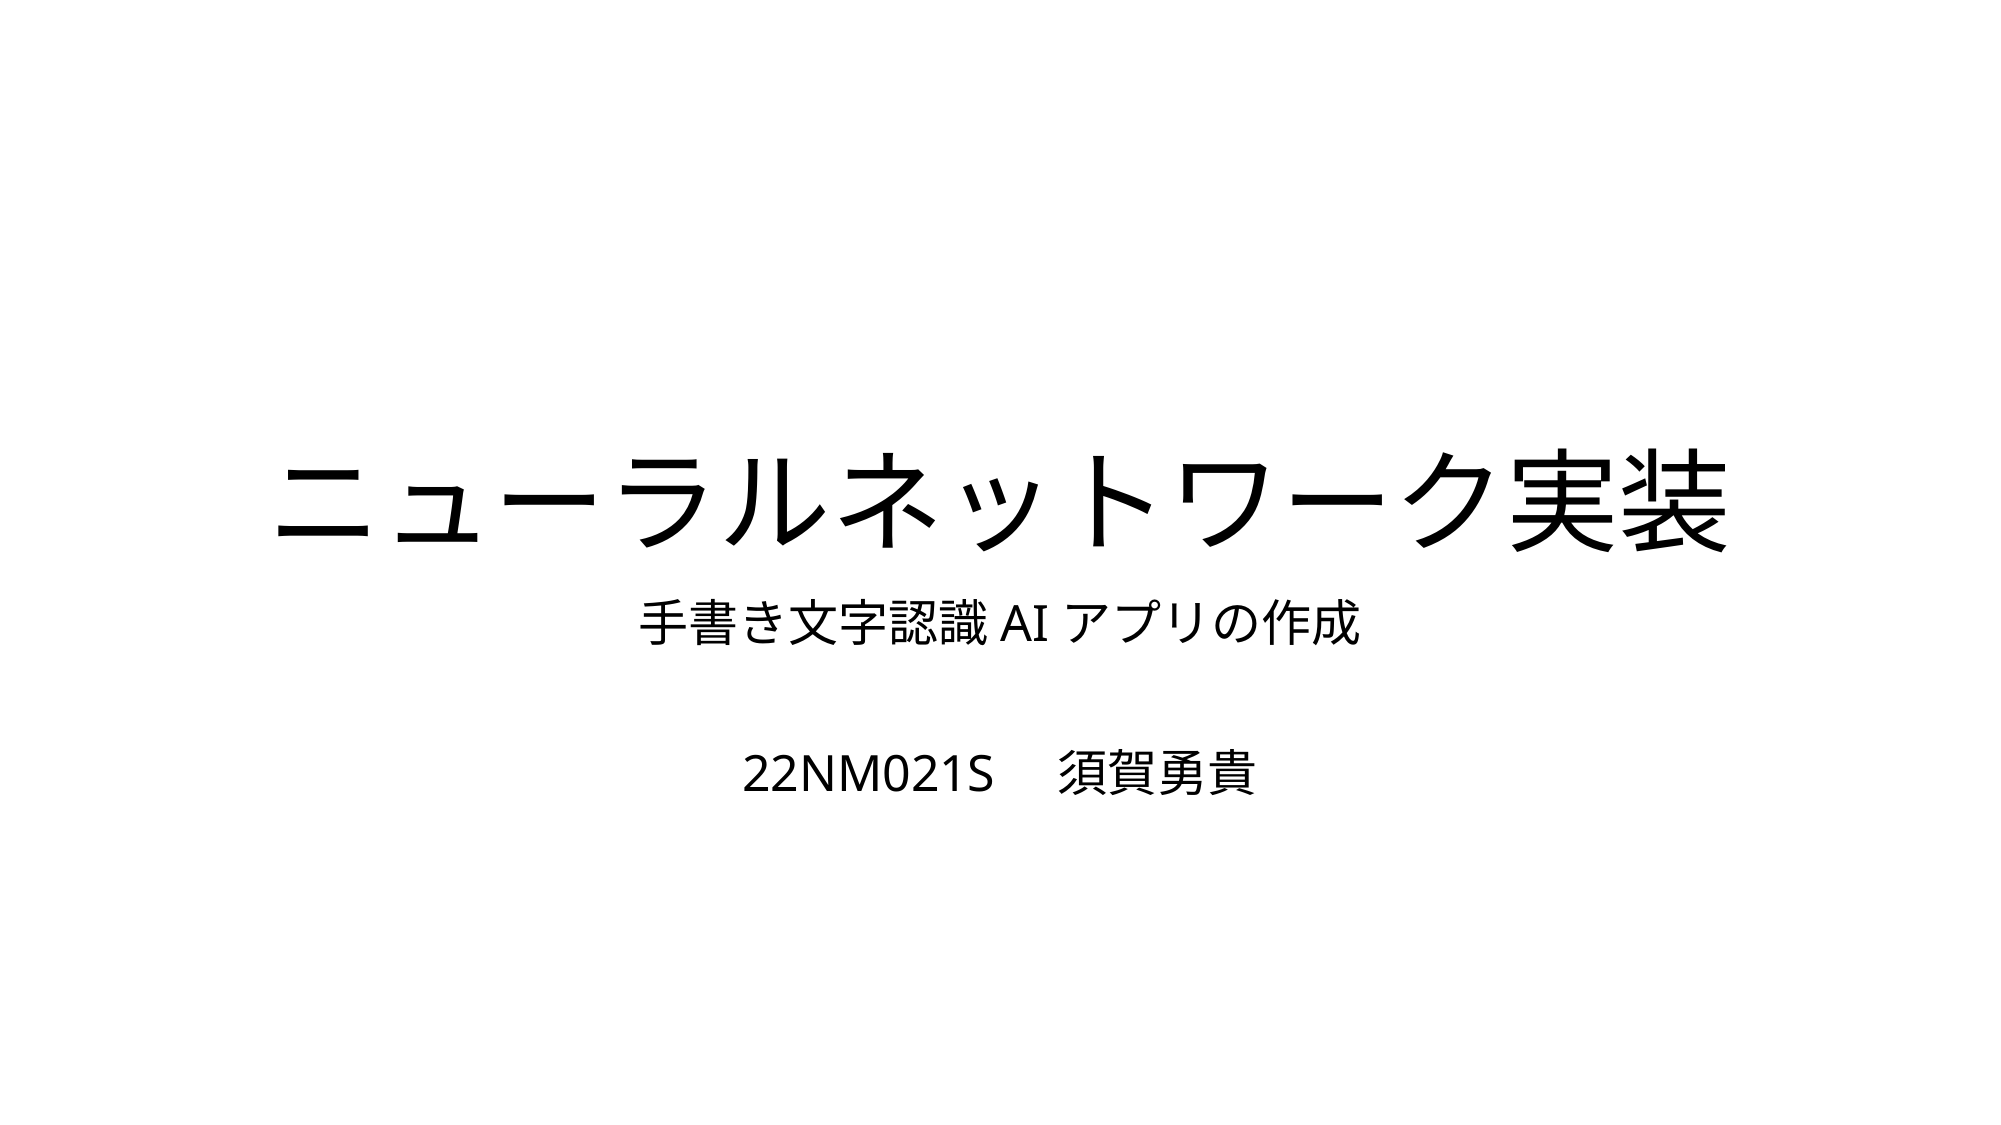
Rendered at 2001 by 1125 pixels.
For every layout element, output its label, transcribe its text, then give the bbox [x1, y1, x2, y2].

title ニューラルネットワーク実装 [249, 184, 1750, 576]
subtitle 手書き文字認識AIアプリの作成 22NM021S 須賀勇貴 [249, 590, 1750, 863]
